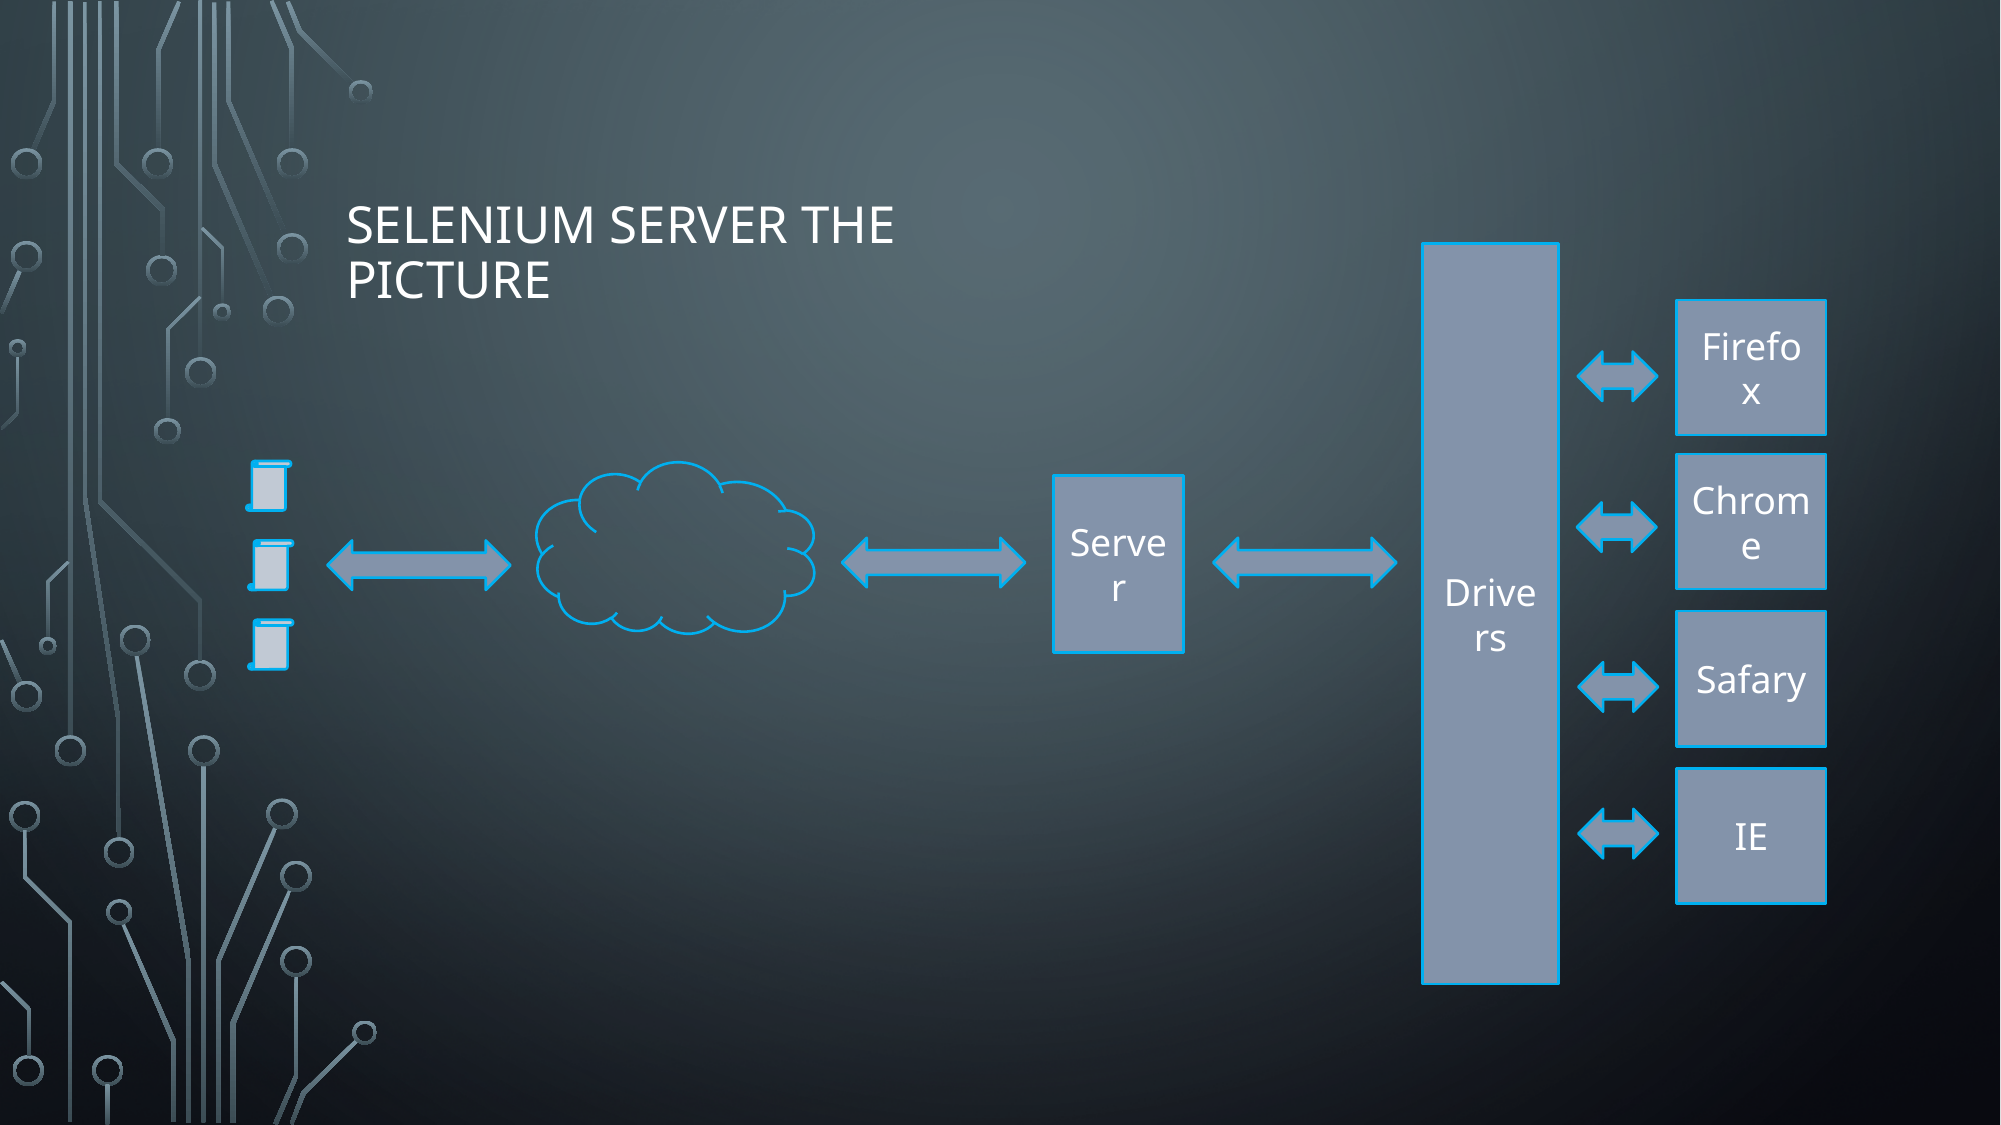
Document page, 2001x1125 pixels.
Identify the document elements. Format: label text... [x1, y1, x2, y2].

text_box Safary [1675, 610, 1827, 748]
text_box [247, 539, 295, 592]
text_box [326, 539, 512, 592]
text_box Chrome [1675, 453, 1827, 590]
text_box IE [1675, 767, 1827, 905]
text_box Firefox [1675, 299, 1827, 436]
text_box [534, 460, 816, 636]
text_box [1575, 501, 1658, 554]
text_box Server [1052, 474, 1185, 654]
text_box Drivers [1421, 242, 1560, 985]
text_box [1576, 350, 1659, 403]
text_box [316, 266, 1829, 1023]
text_box [245, 459, 293, 512]
text_box [841, 536, 1027, 589]
text_box [1212, 536, 1398, 589]
text_box [1577, 807, 1660, 860]
text_box [1577, 660, 1660, 713]
text_box [247, 618, 295, 671]
title Selenium Server the picture [331, 192, 1054, 266]
